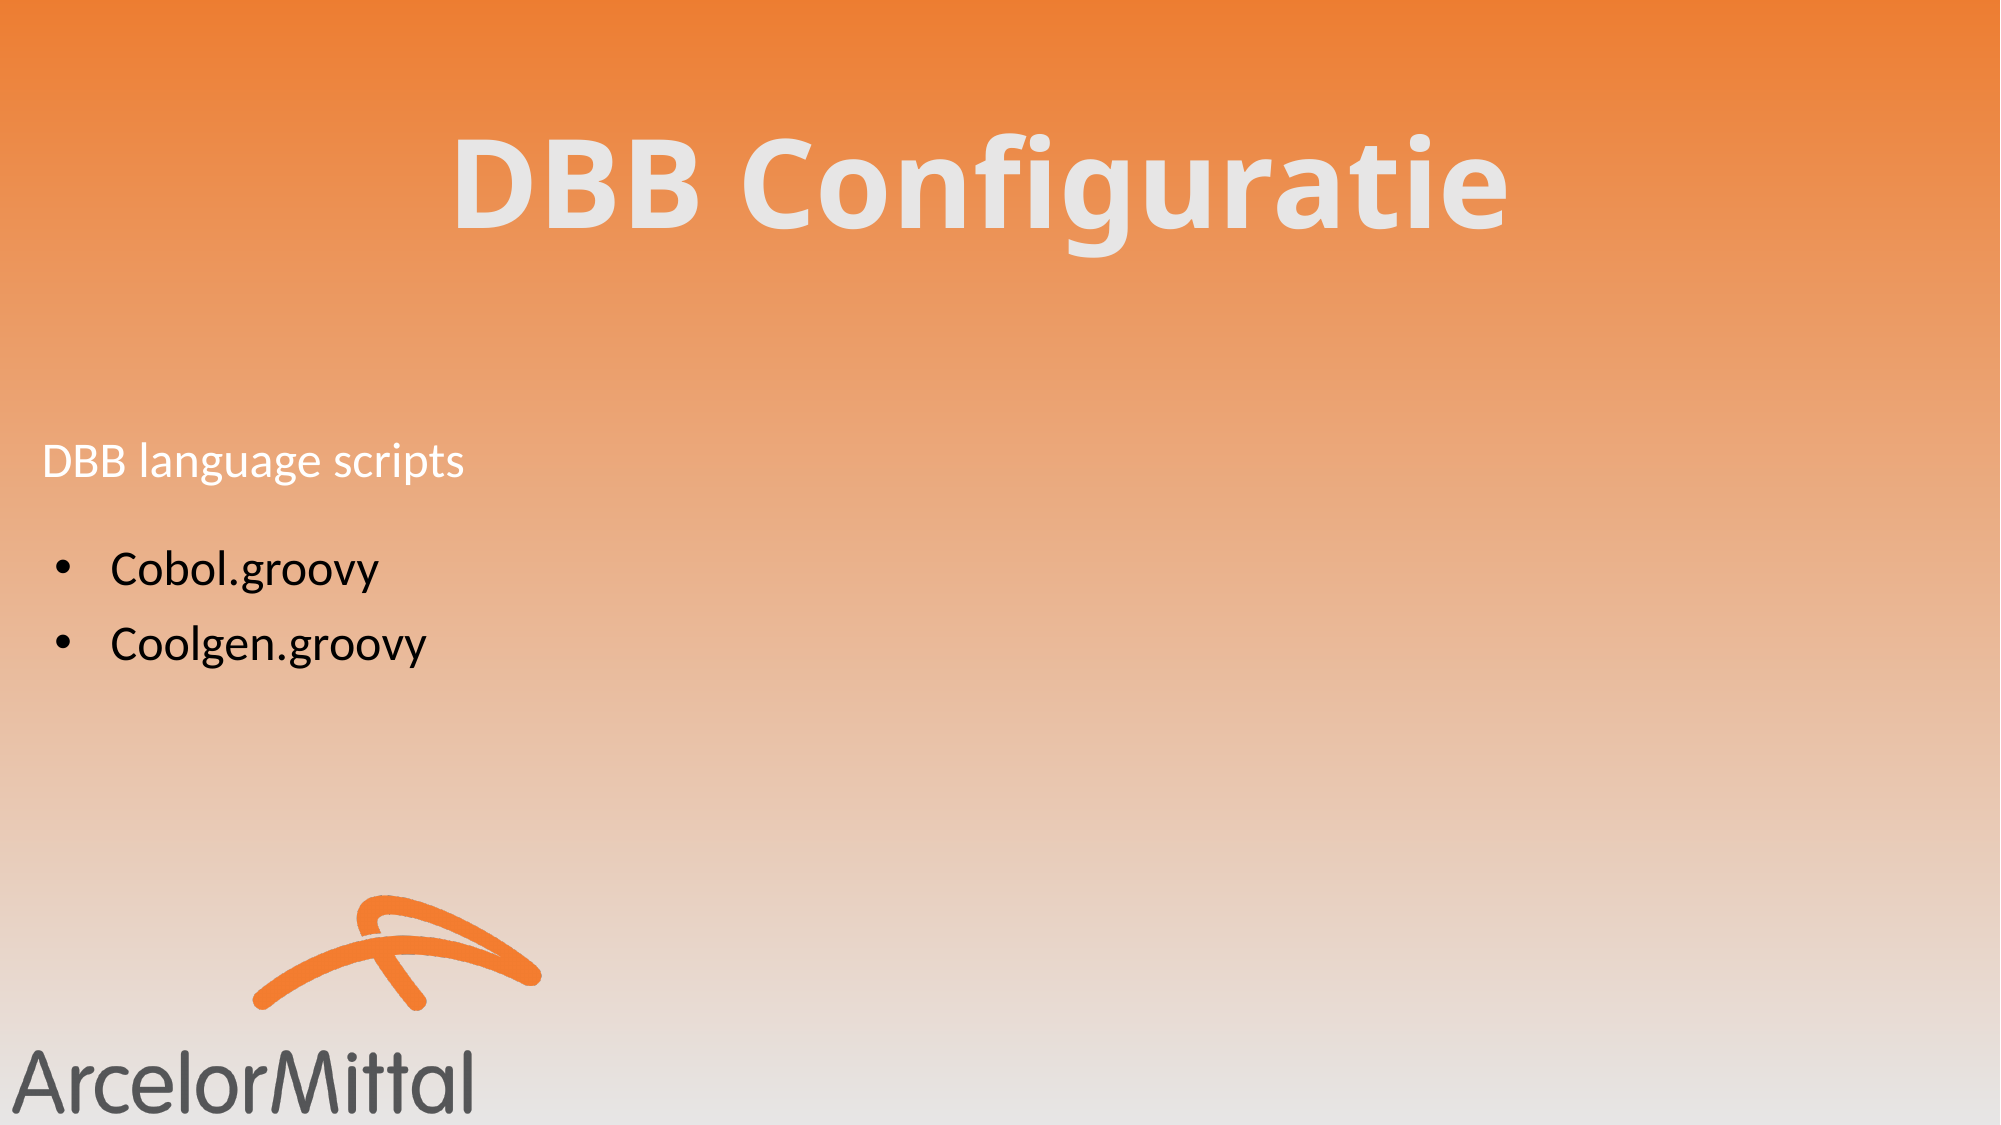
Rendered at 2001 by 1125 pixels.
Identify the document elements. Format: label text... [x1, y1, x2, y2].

picture [12, 893, 544, 1115]
text_box Cobol.groovy Coolgen.groovy [39, 453, 624, 1004]
subtitle DBB language scripts [0, 366, 1094, 516]
title DBB Configuratie [229, 113, 1730, 263]
